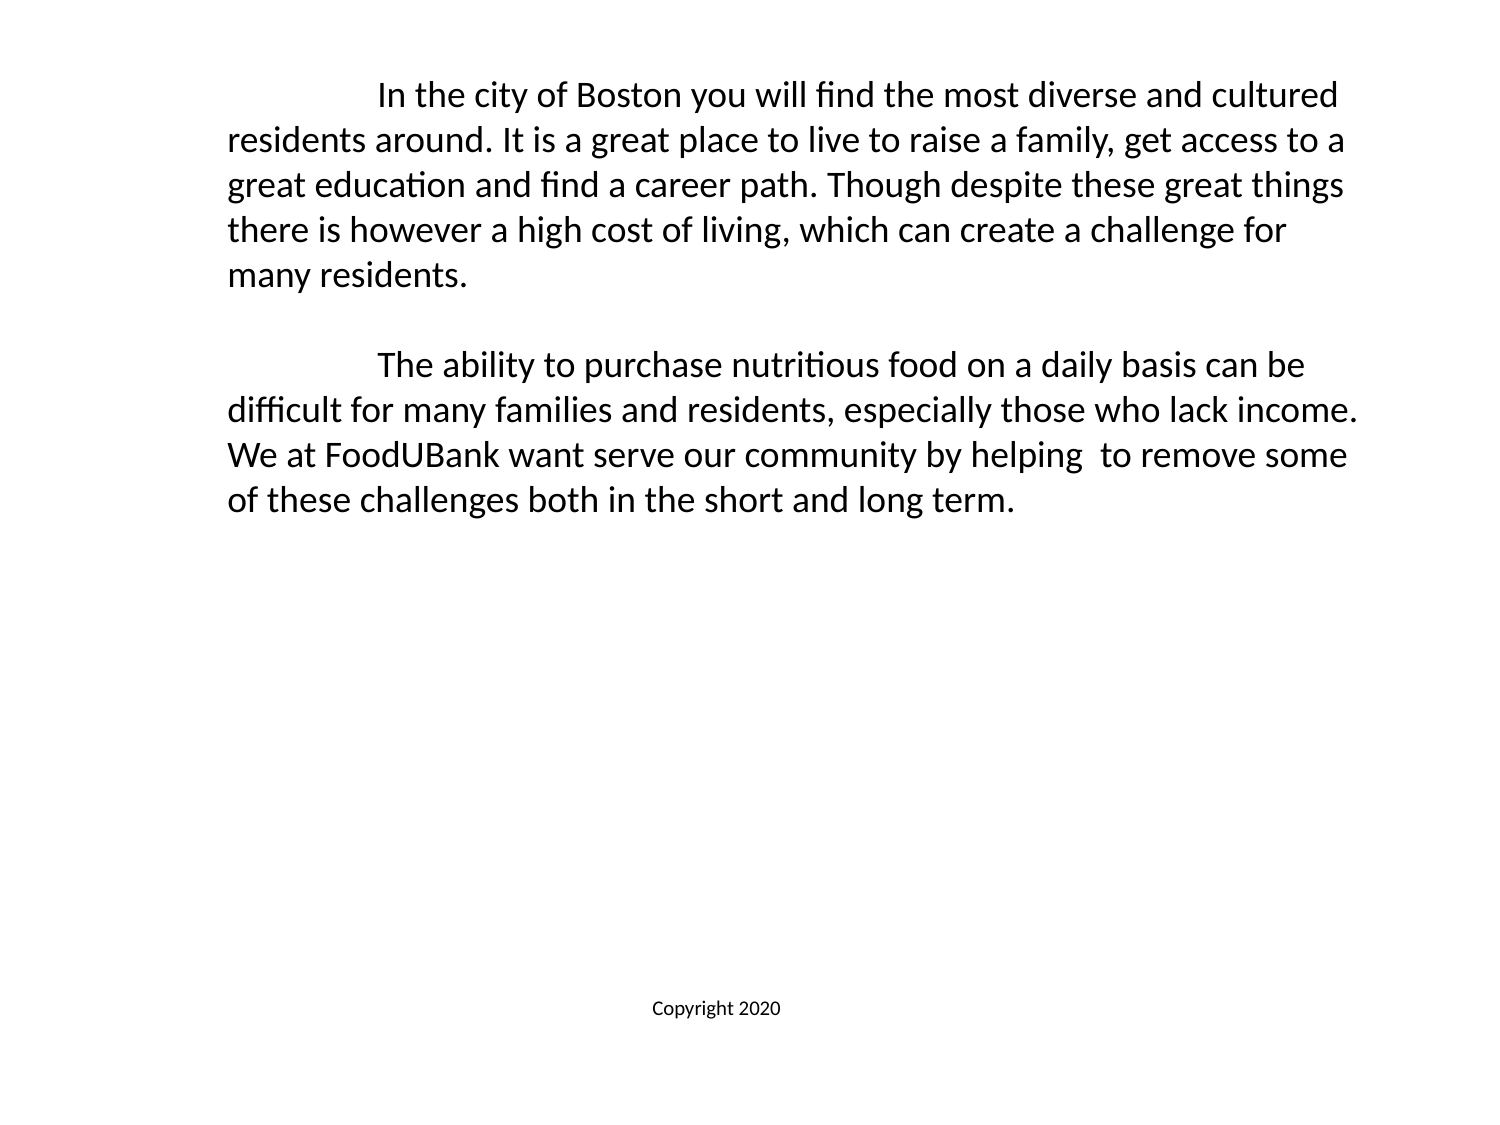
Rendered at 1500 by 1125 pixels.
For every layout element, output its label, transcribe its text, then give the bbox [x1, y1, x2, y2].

text_box Copyright 2020 [637, 987, 800, 1028]
text_box In the city of Boston you will find the most diverse and cultured residents around. It is a great place to live to raise a family, get access to a great education and find a career path. Though despite these great things there is however a high cost of living, which can create a challenge for many residents. The ability to purchase nutritious food on a daily basis can be difficult for many families and residents, especially those who lack income. We at FoodUBank want serve our community by helping to remove some of these challenges both in the short and long term. [212, 62, 1388, 618]
